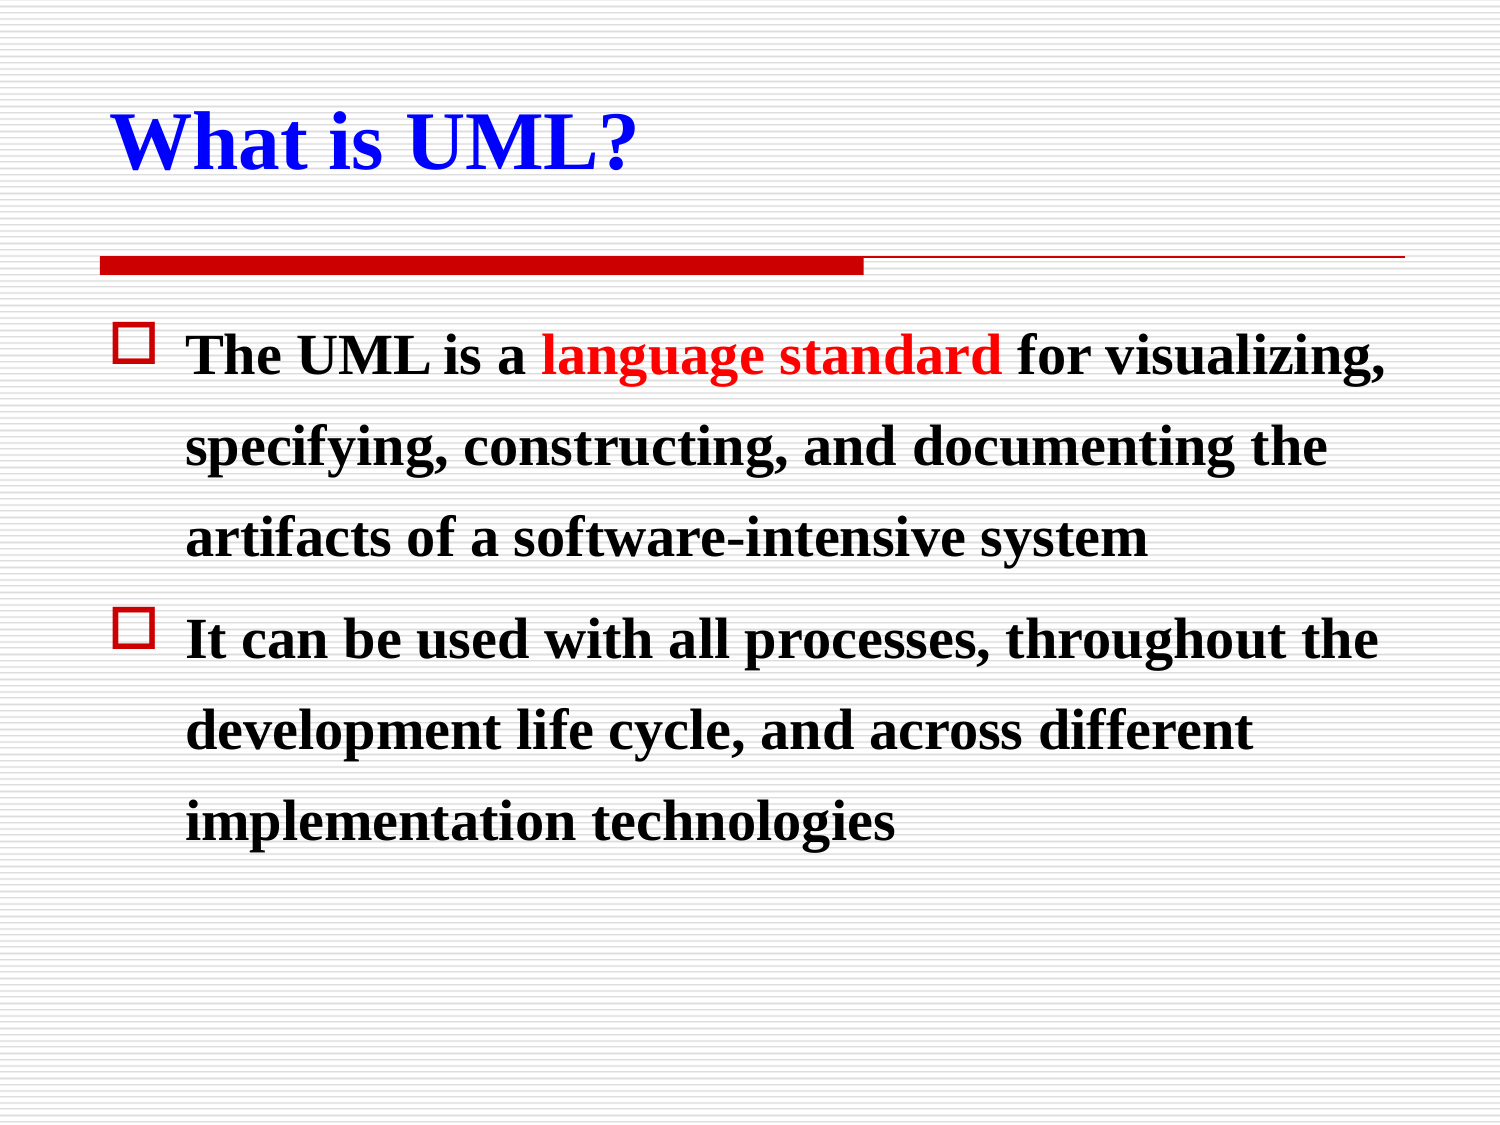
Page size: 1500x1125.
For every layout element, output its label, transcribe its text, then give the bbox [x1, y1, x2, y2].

list The UML is a language standard for visualizing, specifying, constructing, and documenting the artifacts of a software-intensive system It can be used with all processes, throughout the development life cycle, and across different implementation technologies [92, 287, 1467, 988]
picture [0, 0, 1500, 1125]
title What is UML? [94, 0, 1407, 194]
